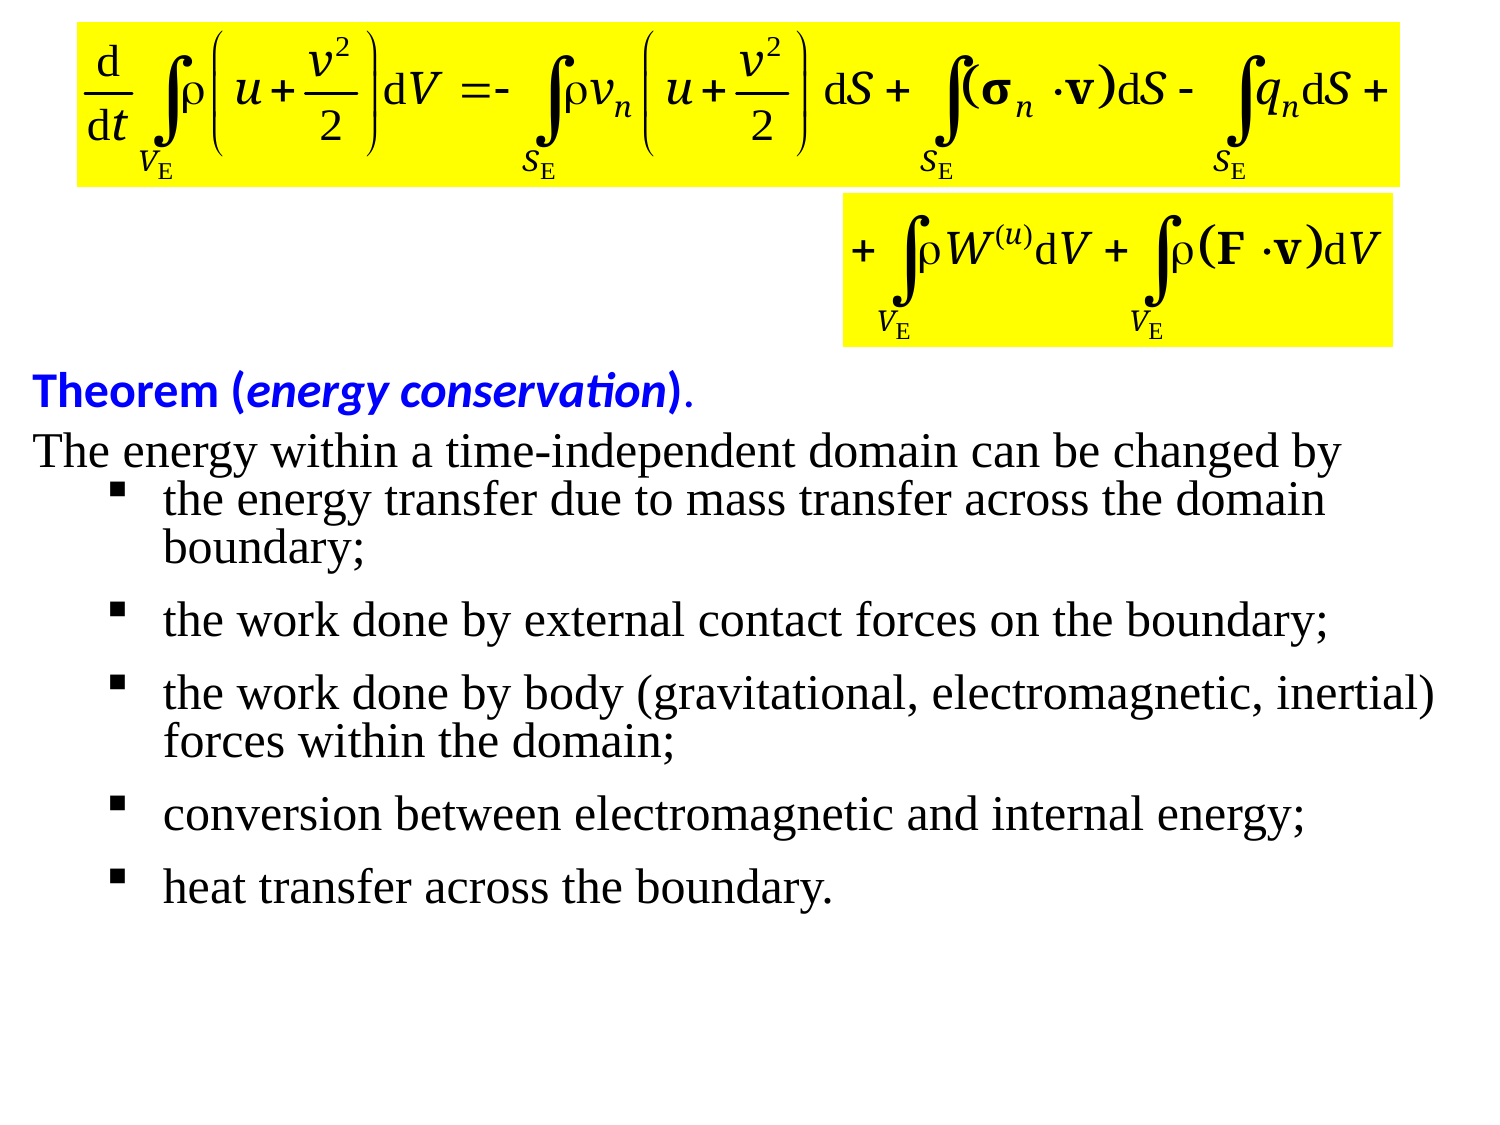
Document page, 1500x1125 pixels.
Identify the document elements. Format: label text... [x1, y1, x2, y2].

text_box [843, 196, 1393, 348]
text_box Theorem (energy conservation). The energy within a time-independent domain can be changed by the energy transfer due to mass transfer across the domain boundary; the work done by external contact forces on the boundary; the work done by body (gravitational, electromagnetic, inertial) forces within the domain; conversion between electromagnetic and internal energy; heat transfer across the boundary. [17, 349, 1500, 1006]
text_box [76, 22, 1400, 188]
